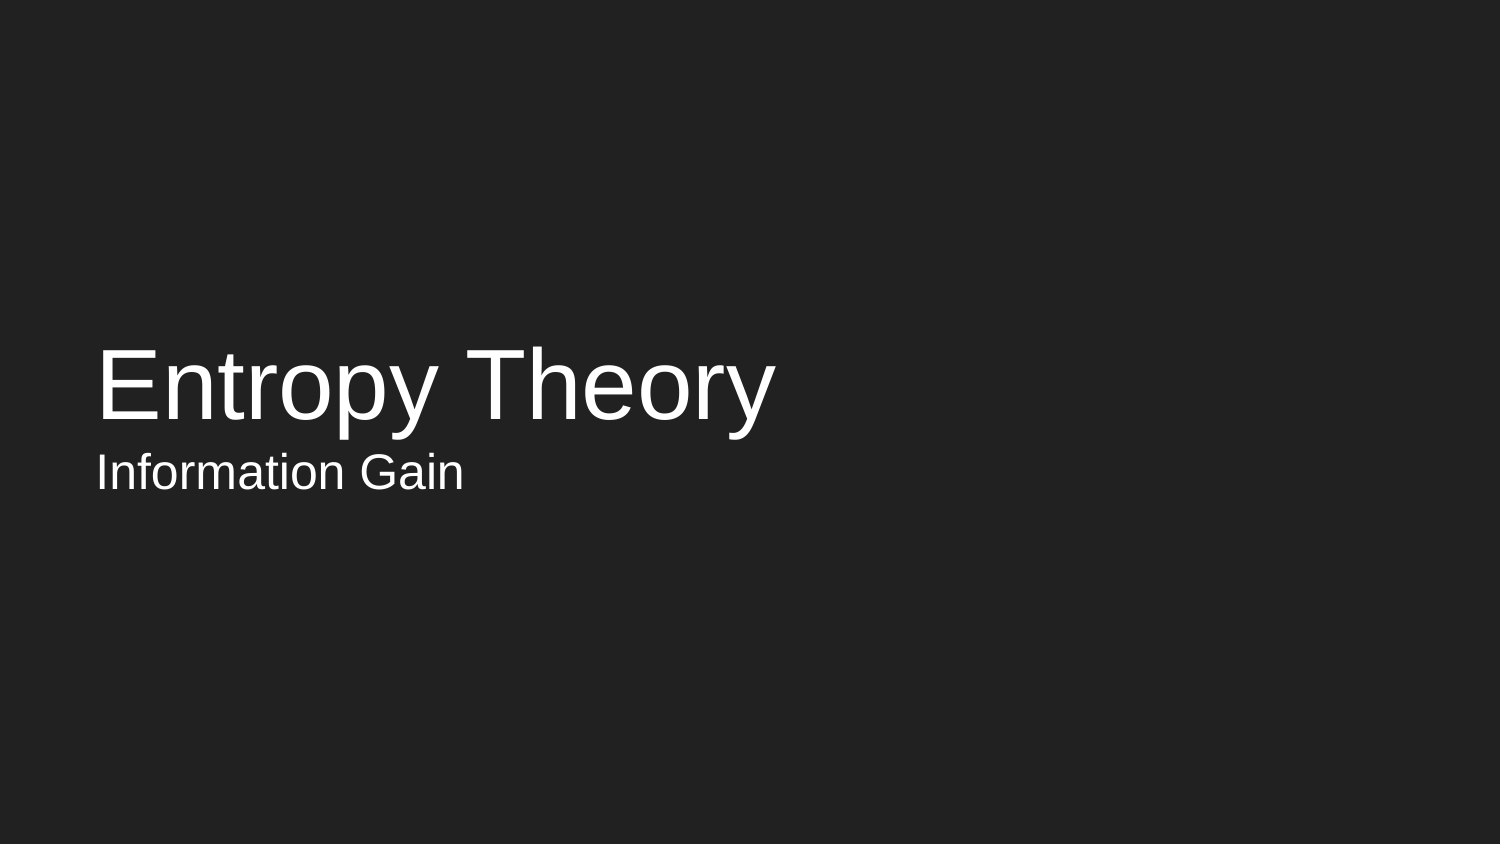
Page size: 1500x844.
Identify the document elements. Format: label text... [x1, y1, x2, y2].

title Entropy Theory Information Gain [80, 73, 1125, 745]
